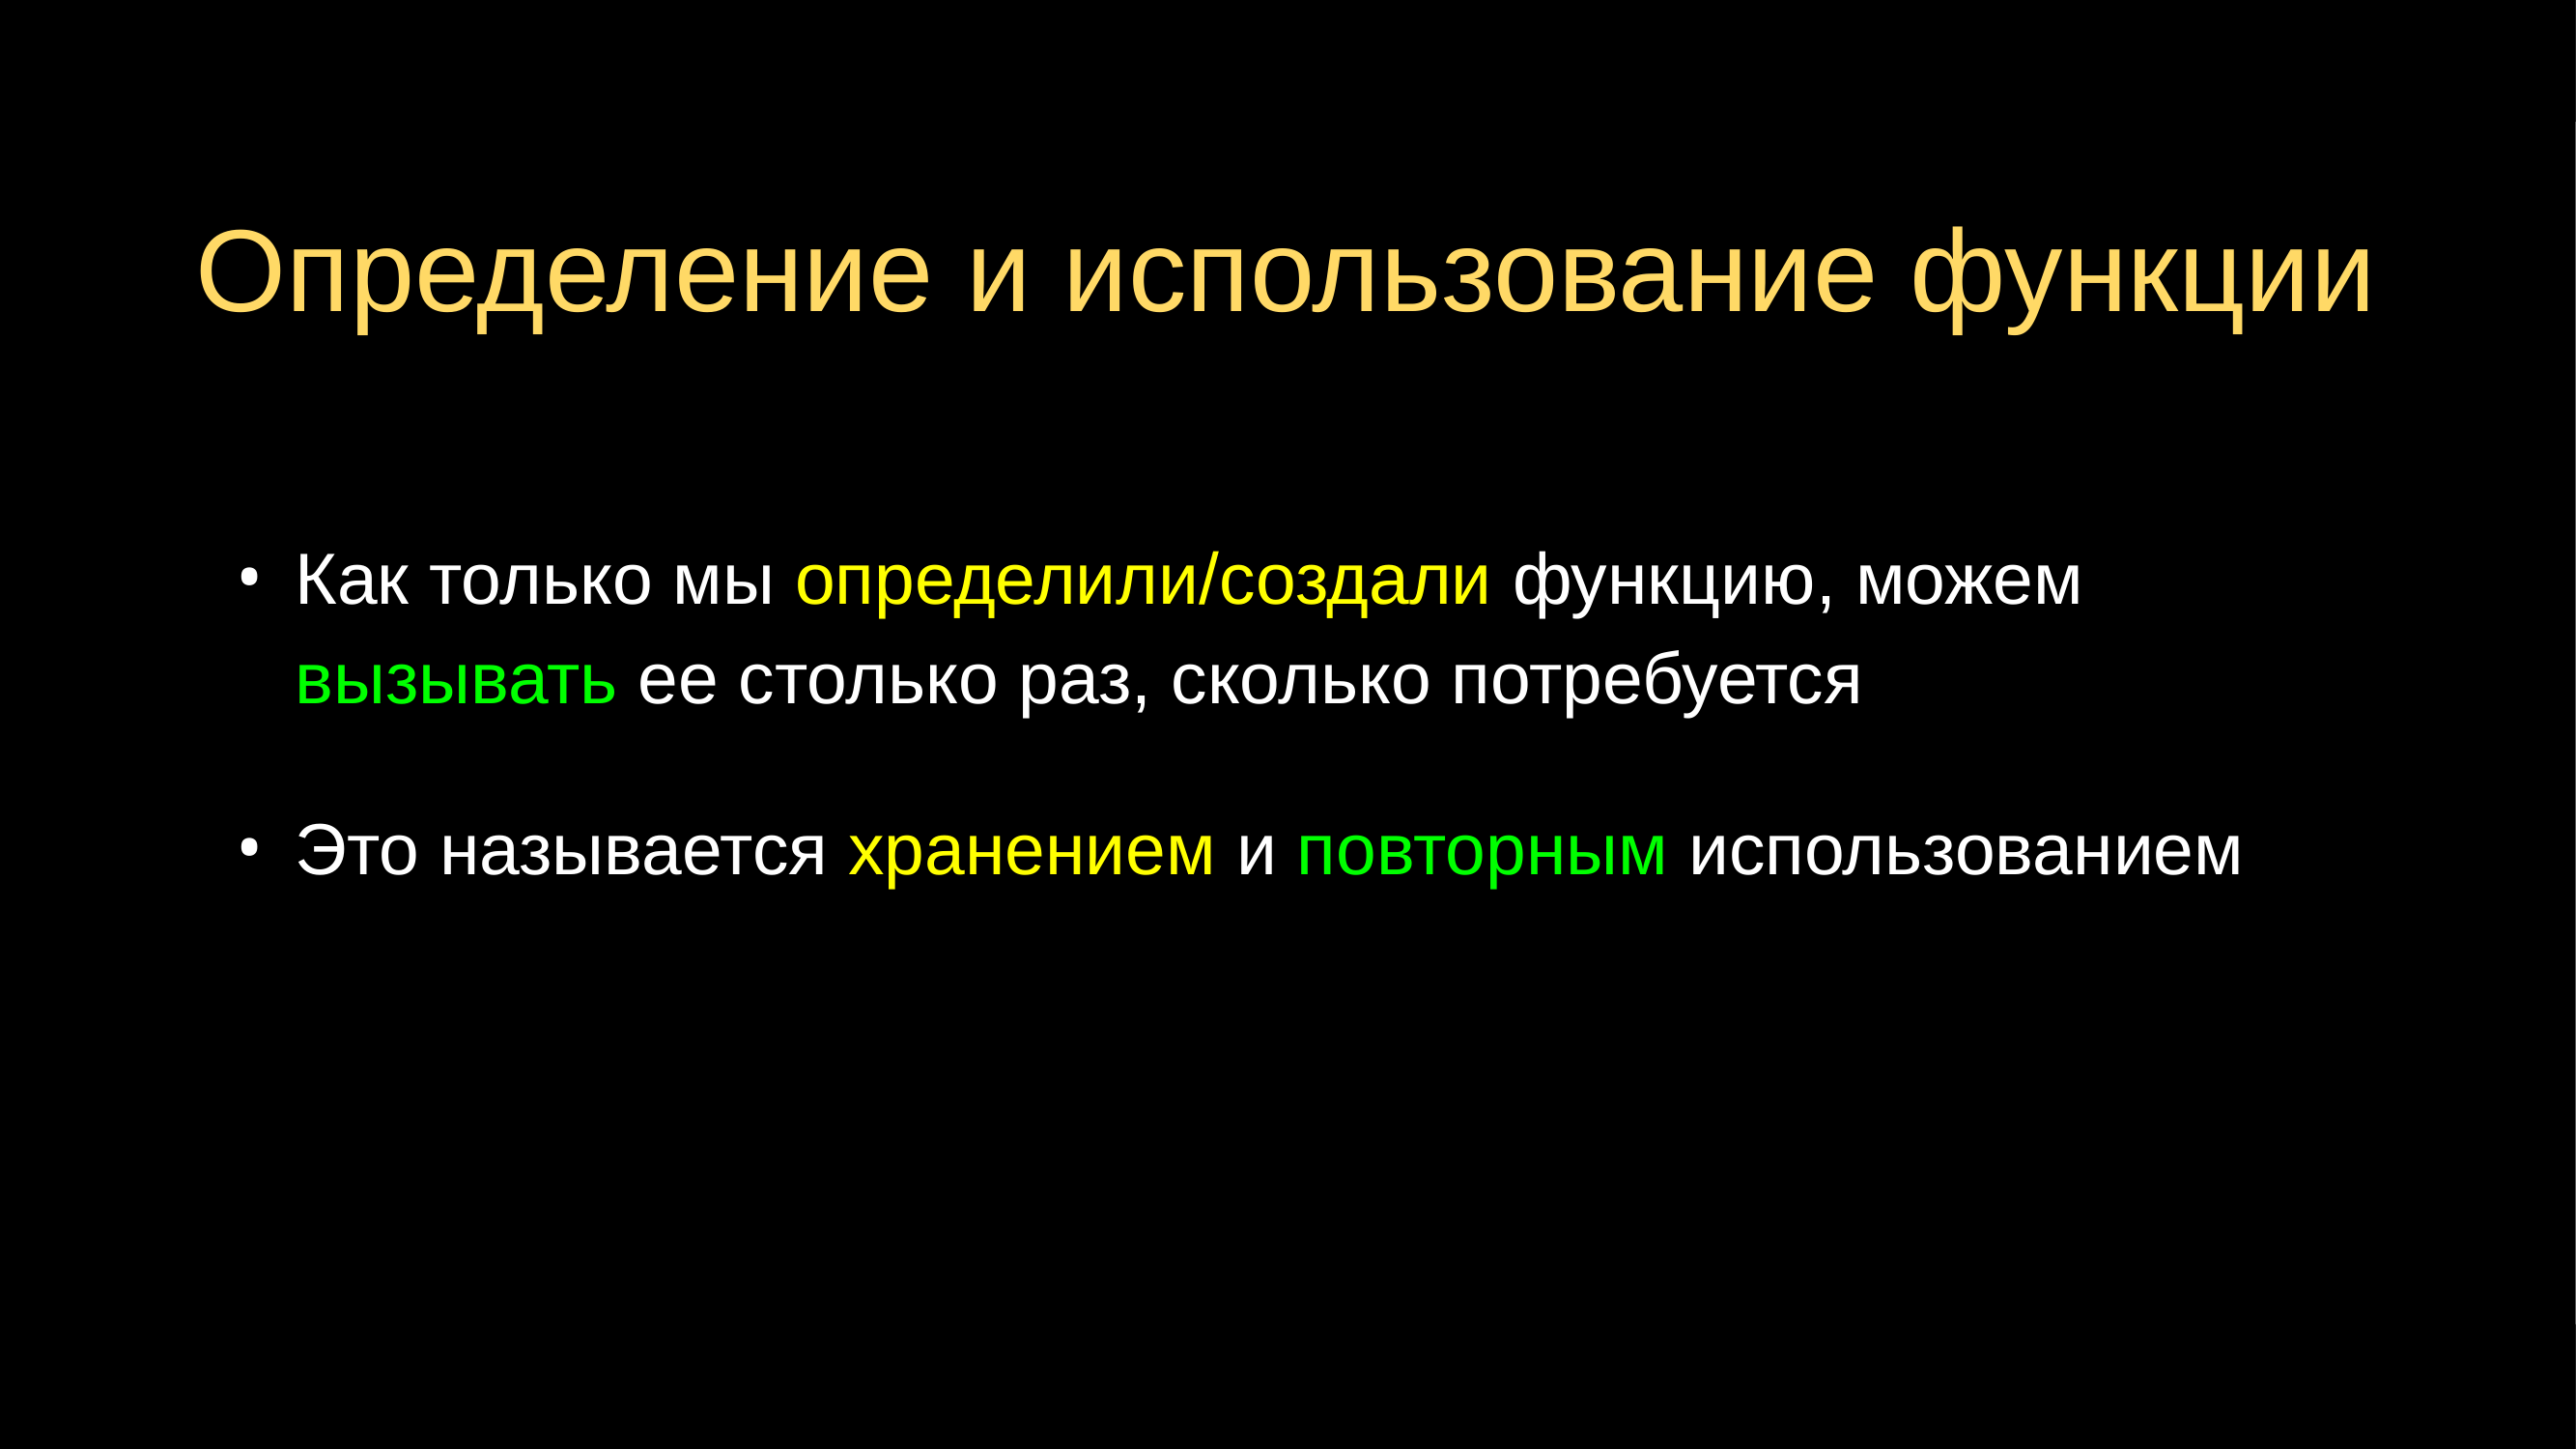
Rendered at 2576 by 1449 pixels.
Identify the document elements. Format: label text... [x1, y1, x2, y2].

list Как только мы определили/создали функцию, можем вызывать ее столько раз, сколько потребуется Это называется хранением и повторным использованием [170, 393, 2406, 1014]
title Определение и использование функции [183, 127, 2391, 393]
